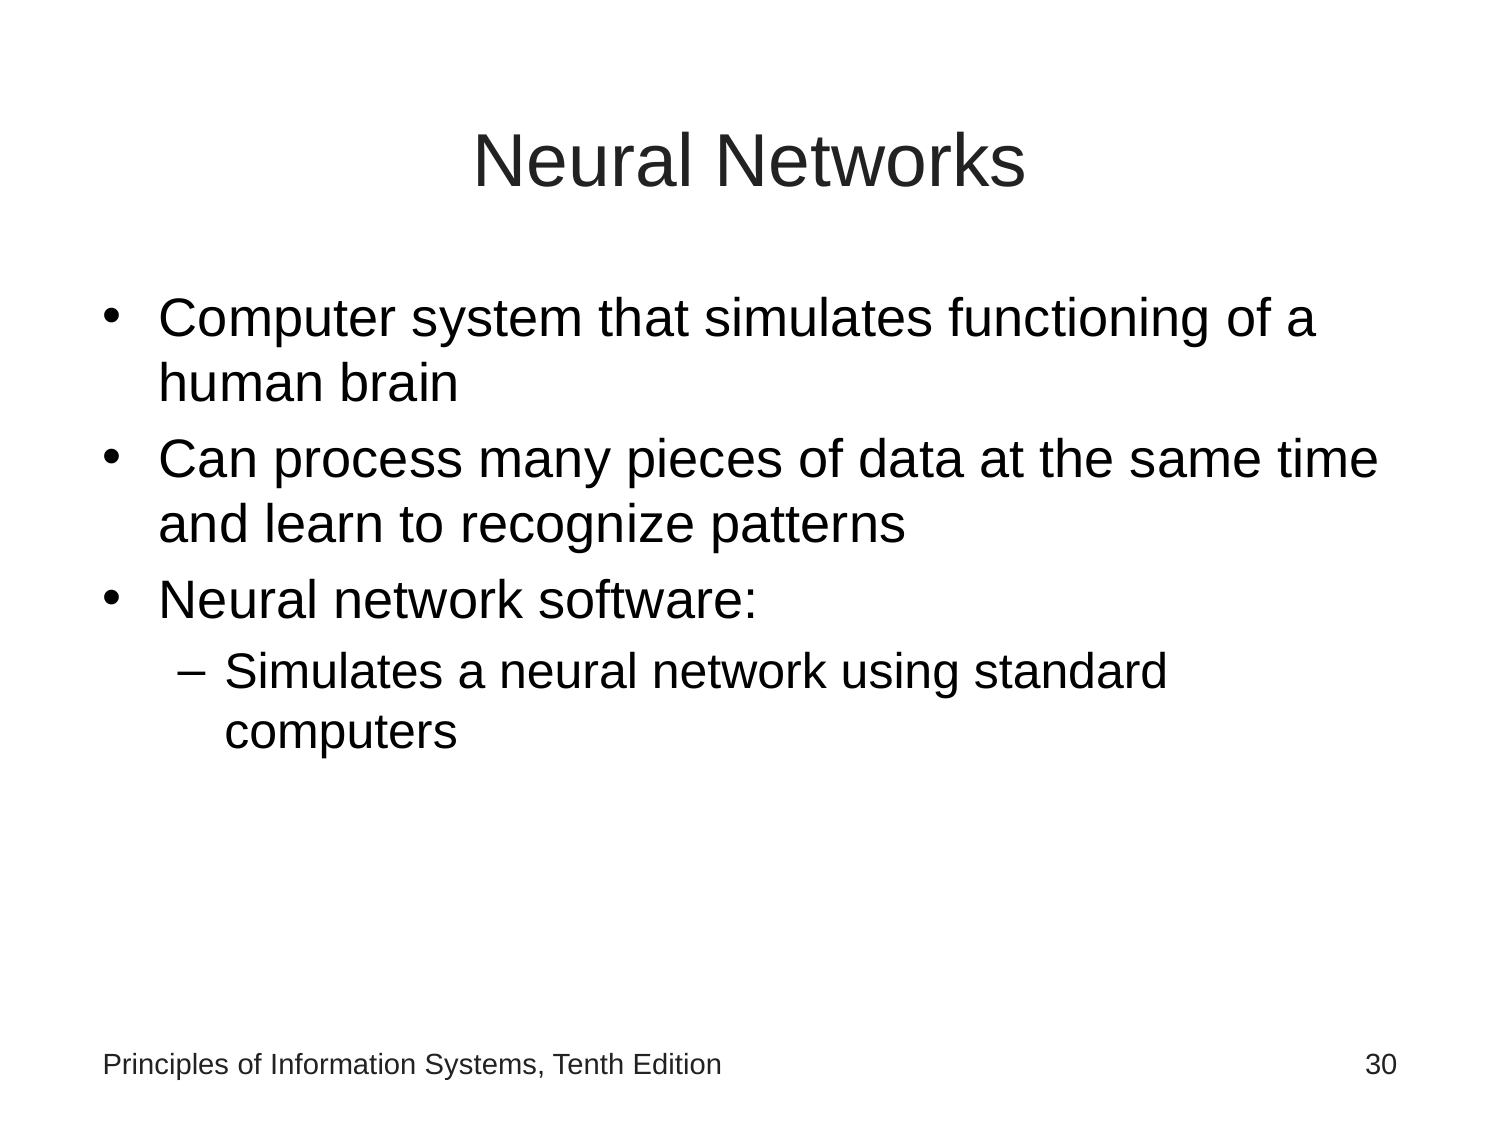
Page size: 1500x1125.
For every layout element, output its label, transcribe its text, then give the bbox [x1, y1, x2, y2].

text_box ‹#› [1074, 1037, 1413, 1100]
title Neural Networks [87, 62, 1413, 250]
text_box Principles of Information Systems, Tenth Edition [87, 1037, 1050, 1100]
list Computer system that simulates functioning of a human brain Can process many pieces of data at the same time and learn to recognize patterns Neural network software: Simulates a neural network using standard computers [87, 275, 1413, 1025]
